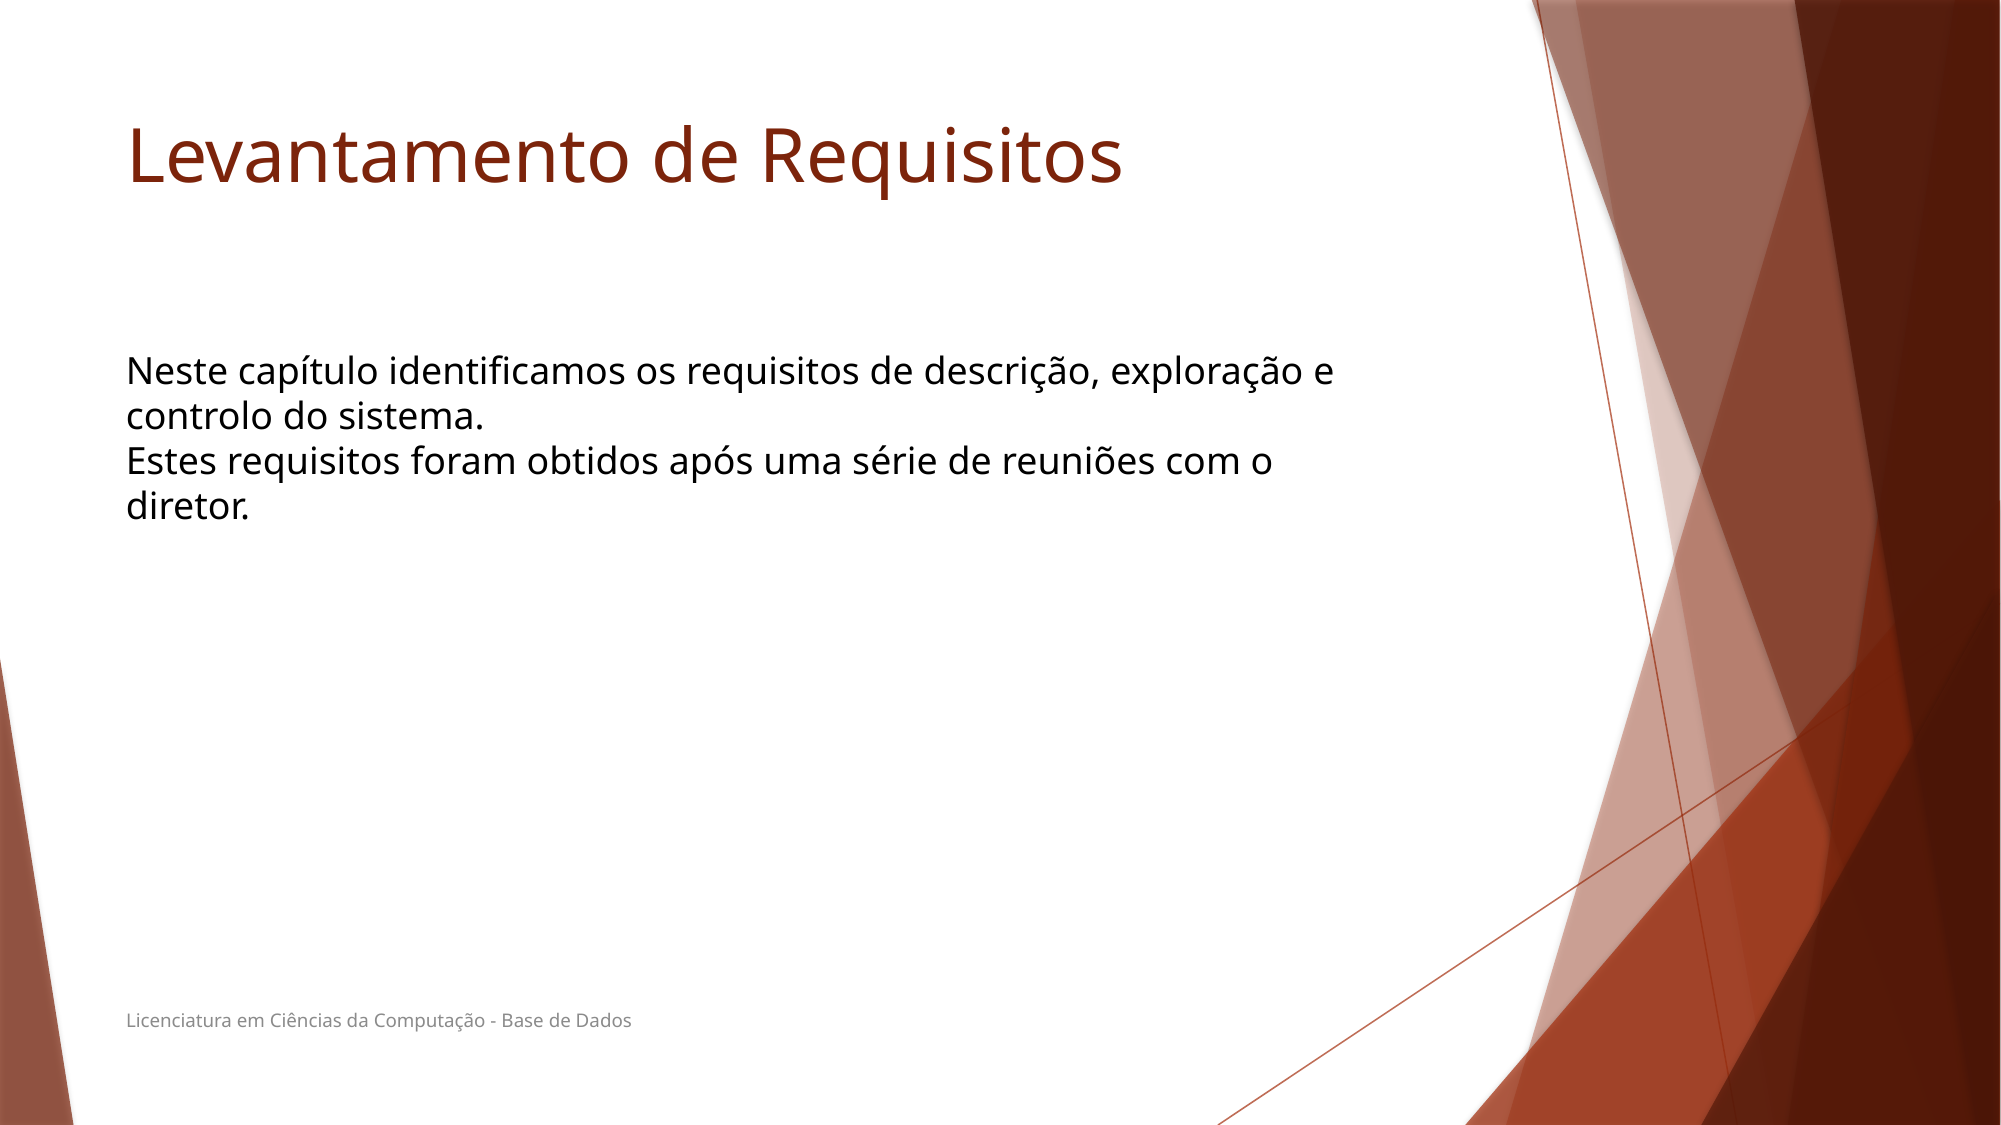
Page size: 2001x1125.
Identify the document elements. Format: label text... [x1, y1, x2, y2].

footer Licenciatura em Ciências da Computação - Base de Dados [111, 991, 1145, 1051]
text_box Neste capítulo identificamos os requisitos de descrição, exploração e controlo do sistema. Estes requisitos foram obtidos após uma série de reuniões com o diretor. [111, 340, 1405, 535]
title Levantamento de Requisitos [111, 99, 1522, 317]
